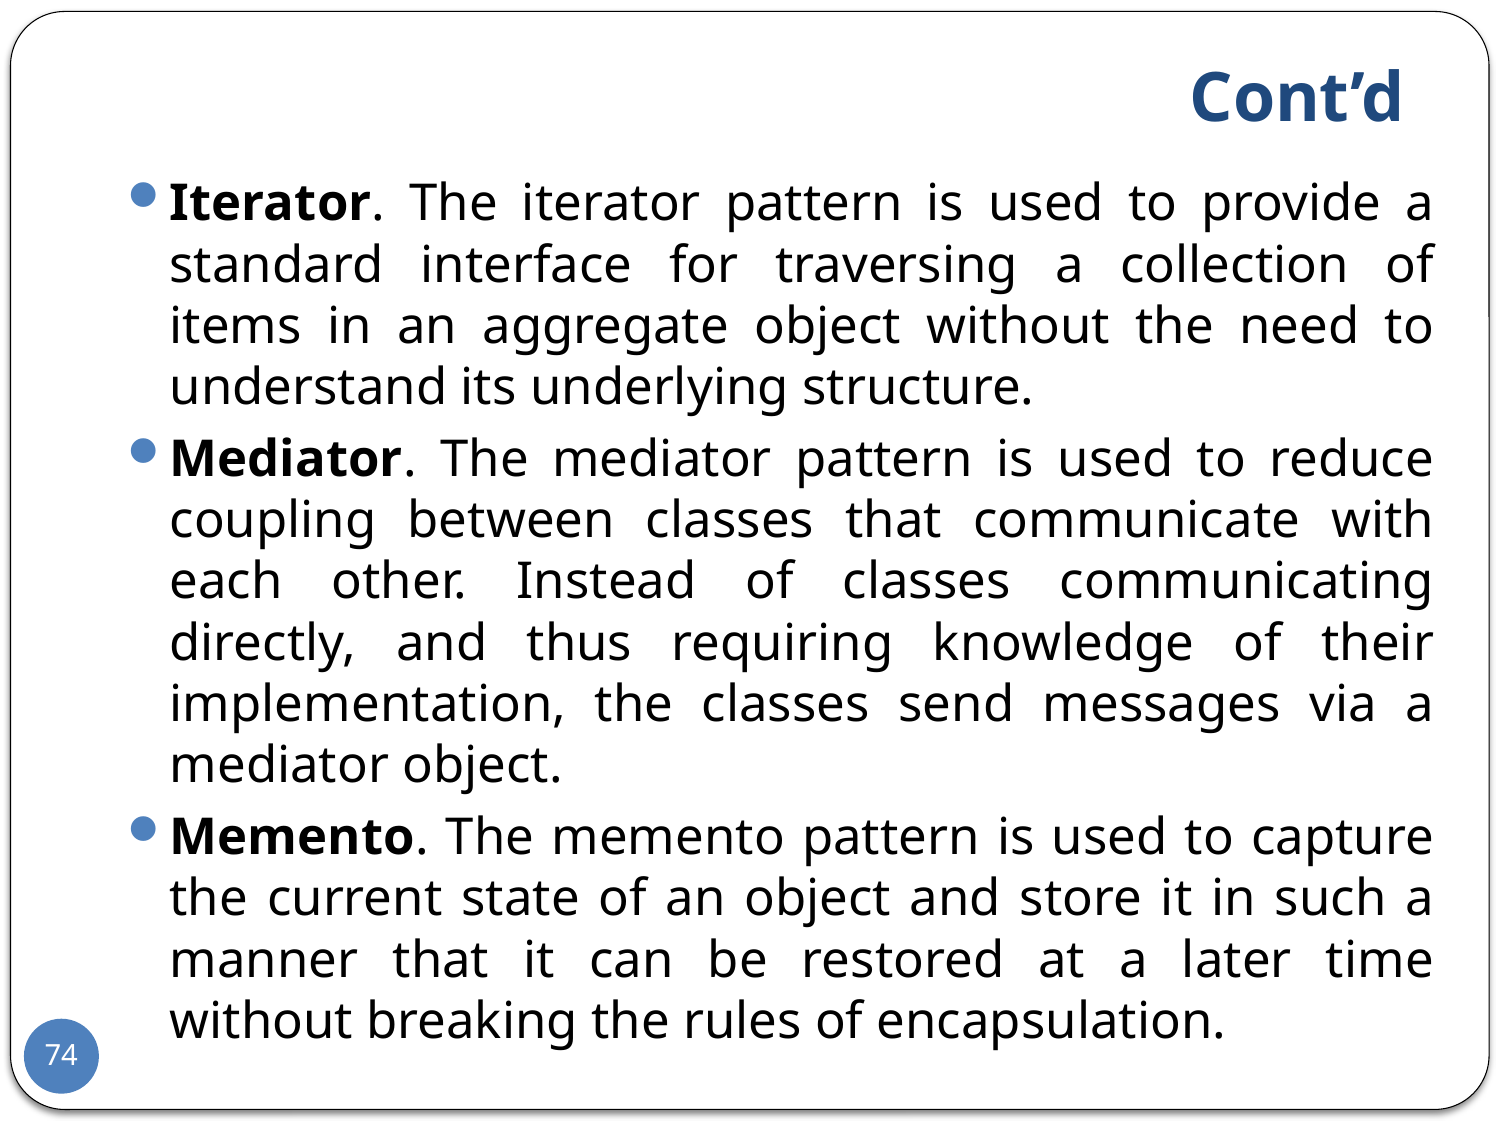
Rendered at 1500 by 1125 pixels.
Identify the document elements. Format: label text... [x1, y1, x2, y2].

slide_number 74 [23, 1018, 99, 1094]
title Cont’d [125, 45, 1438, 150]
list Iterator. The iterator pattern is used to provide a standard interface for traversing a collection of items in an aggregate object without the need to understand its underlying structure. Mediator. The mediator pattern is used to reduce coupling between classes that communicate with each other. Instead of classes communicating directly, and thus requiring knowledge of their implementation, the classes send messages via a mediator object. Memento. The memento pattern is used to capture the current state of an object and store it in such a manner that it can be restored at a later time without breaking the rules of encapsulation. [112, 162, 1450, 1063]
